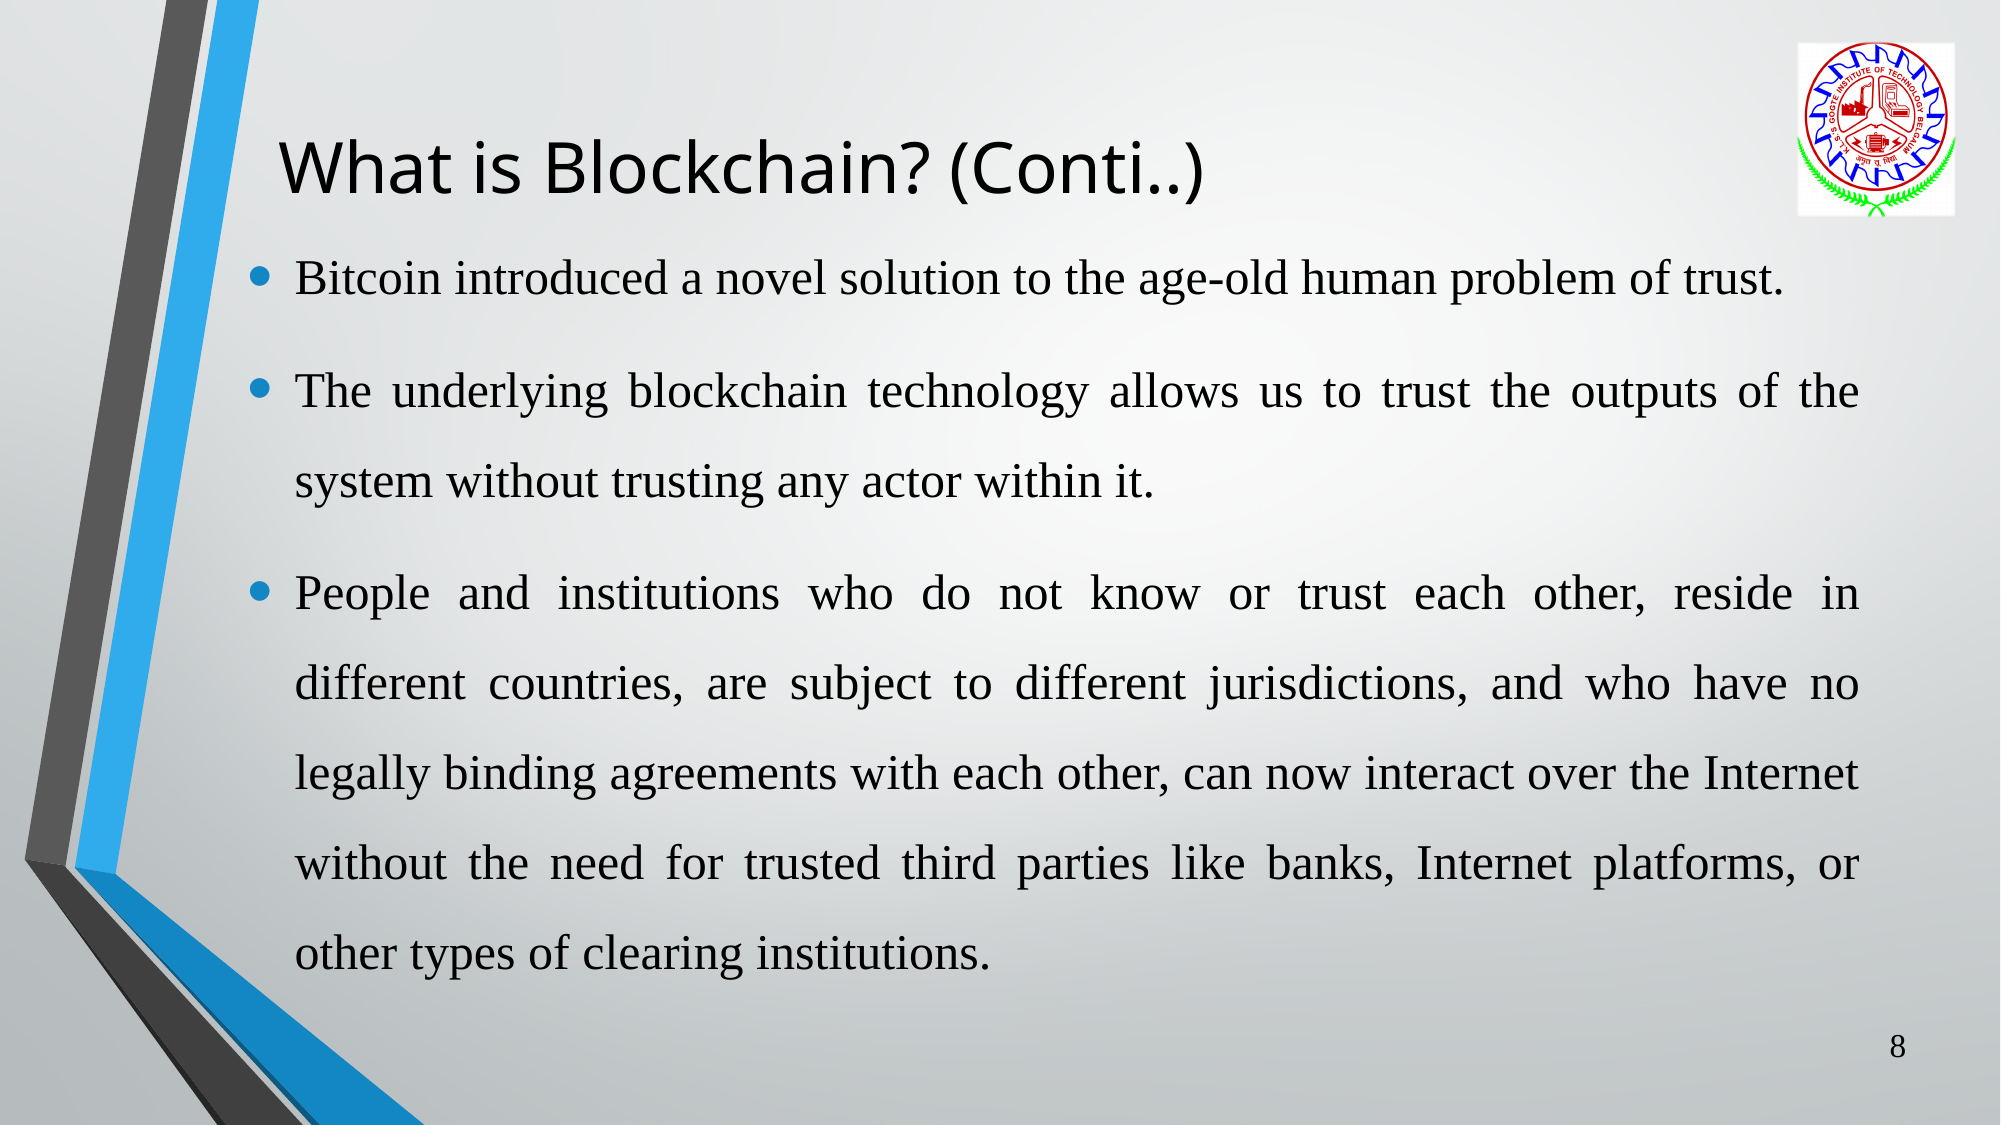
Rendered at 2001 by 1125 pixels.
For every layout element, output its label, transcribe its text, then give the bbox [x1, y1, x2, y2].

title What is Blockchain? (Conti..) [263, 112, 1226, 218]
list Bitcoin introduced a novel solution to the age-old human problem of trust. The underlying blockchain technology allows us to trust the outputs of the system without trusting any actor within it. People and institutions who do not know or trust each other, reside in different countries, are subject to different jurisdictions, and who have no legally binding agreements with each other, can now interact over the Internet without the need for trusted third parties like banks, Internet platforms, or other types of clearing institutions. [232, 257, 1877, 938]
slide_number 8 [1831, 1013, 1922, 1074]
picture [1796, 41, 1957, 218]
